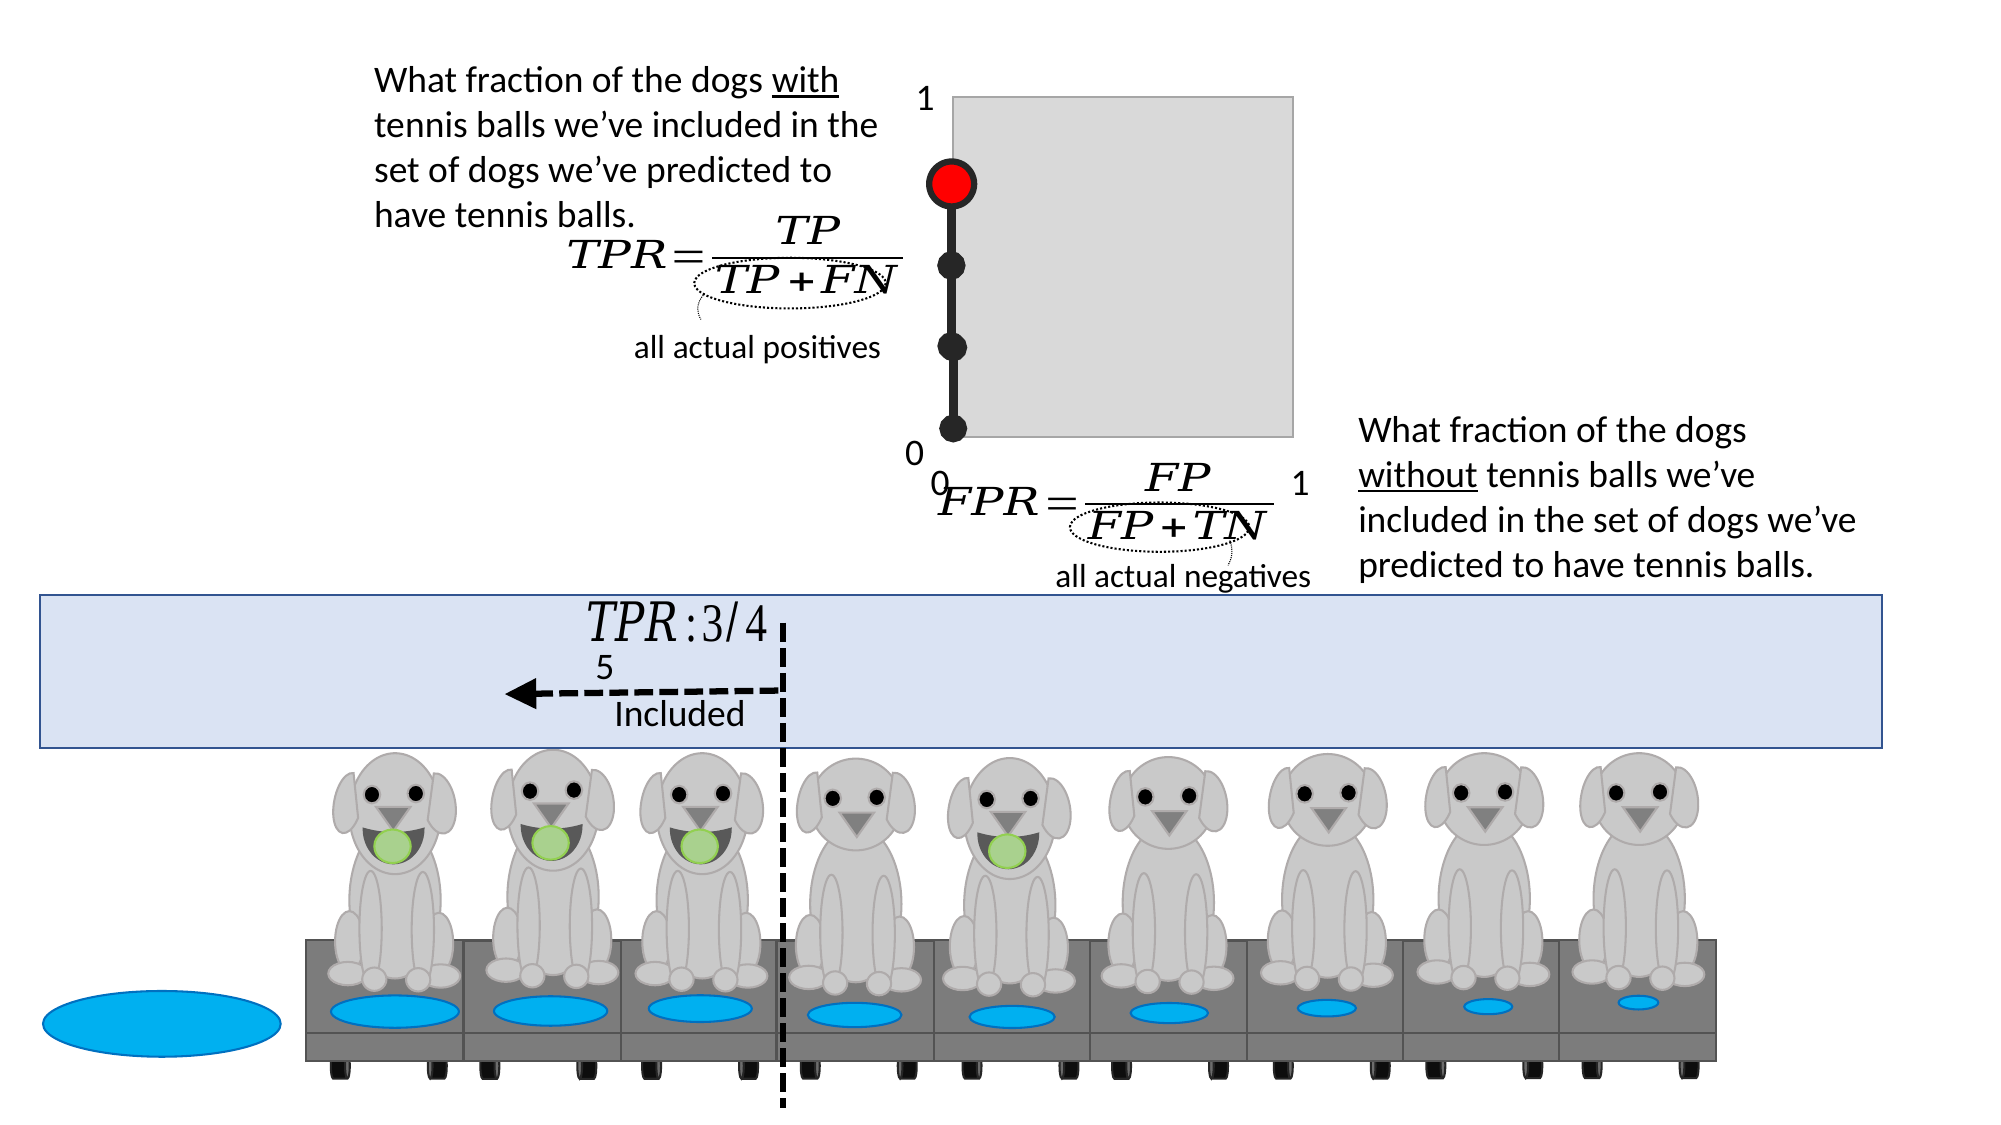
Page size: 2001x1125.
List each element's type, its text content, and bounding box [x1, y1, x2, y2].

text_box [952, 96, 1294, 438]
text_box [697, 293, 744, 320]
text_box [306, 749, 504, 1079]
text_box all actual positives [619, 318, 942, 373]
text_box [41, 989, 282, 1058]
text_box 1 [918, 65, 950, 126]
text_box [783, 749, 1717, 1079]
text_box [693, 256, 887, 310]
text_box 1 [1275, 451, 1325, 511]
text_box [504, 593, 783, 1109]
text_box [1068, 501, 1251, 546]
text_box What fraction of the dogs without tennis balls we’ve included in the set of dogs we’ve predicted to have tennis balls. [1343, 397, 1886, 592]
text_box [928, 160, 976, 208]
text_box [1207, 540, 1233, 566]
text_box all actual negatives [1040, 546, 1346, 594]
text_box [783, 594, 1883, 749]
text_box [39, 594, 504, 749]
text_box 0 [915, 451, 965, 511]
text_box 0 [890, 421, 940, 481]
text_box What fraction of the dogs with tennis balls we’ve included in the set of dogs we’ve predicted to have tennis balls. [359, 47, 918, 243]
